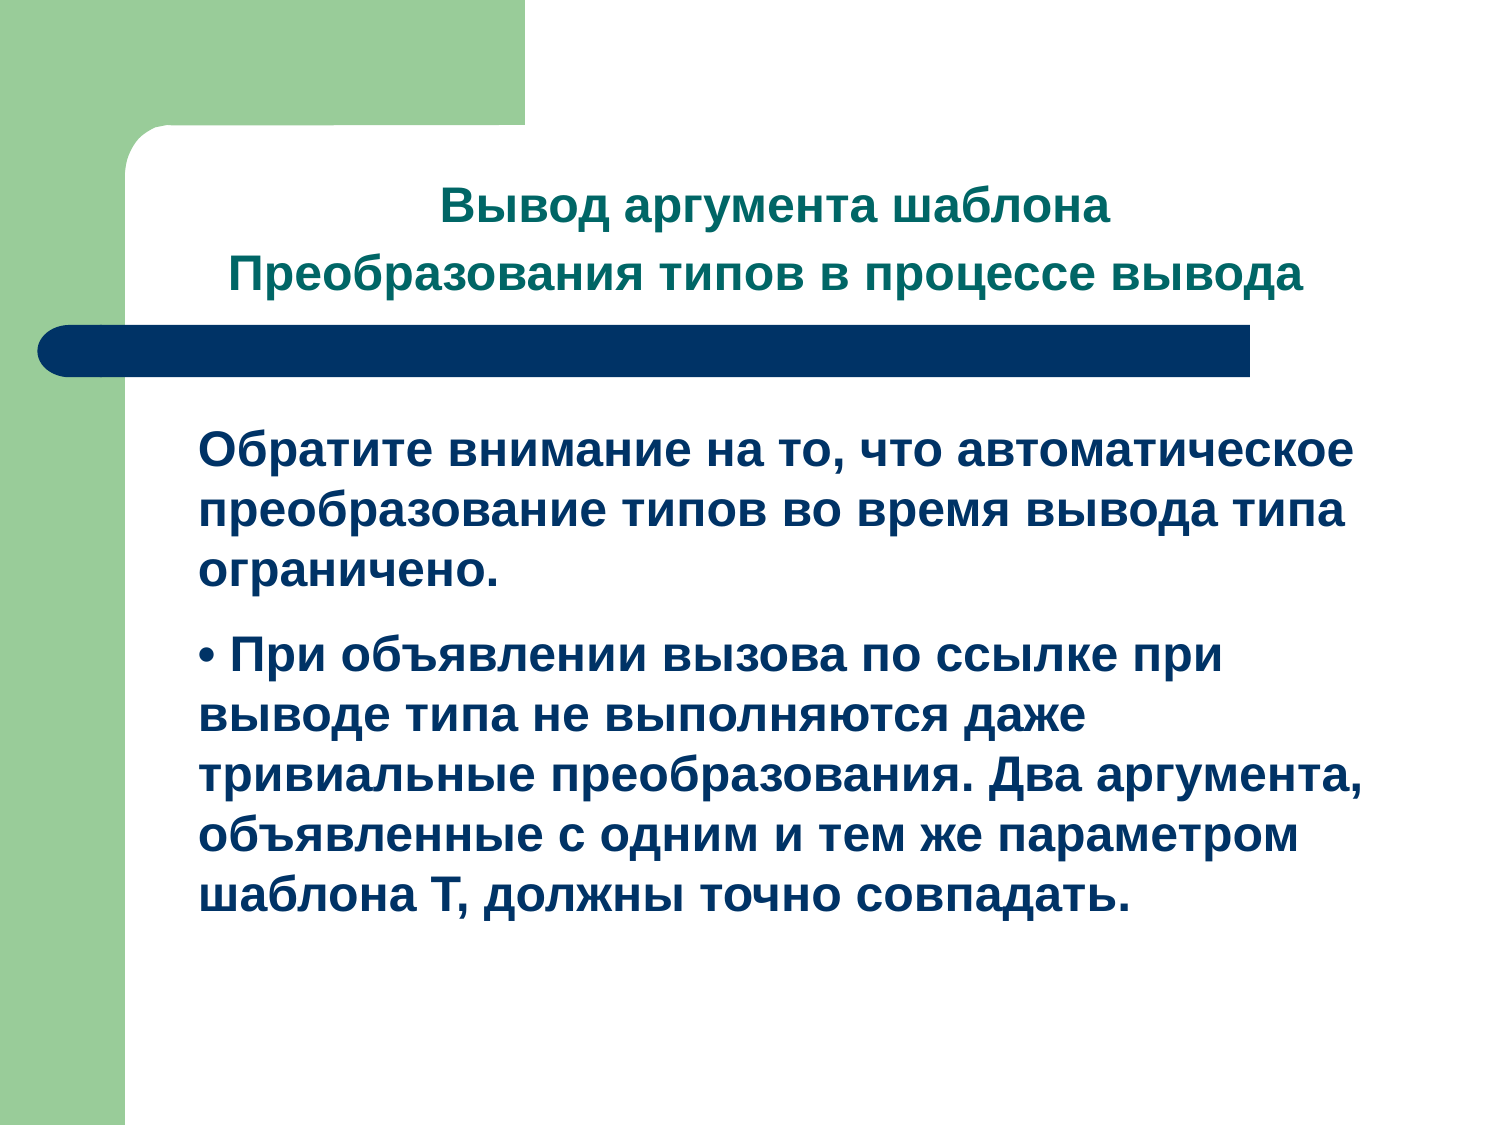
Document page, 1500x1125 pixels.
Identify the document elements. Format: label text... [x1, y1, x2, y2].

title Вывод аргумента шаблона Преобразования типов в процессе вывода [125, 125, 1425, 313]
text_box Обратите внимание на то, что автоматическое преобразование типов во время вывода типа ограничено. • При объявлении вызова по ссылке при выводе типа не выполняются даже тривиальные преобразования. Два аргумента, объявленные с одним и тем же параметром шаблона Т, должны точно совпадать. [183, 408, 1400, 989]
